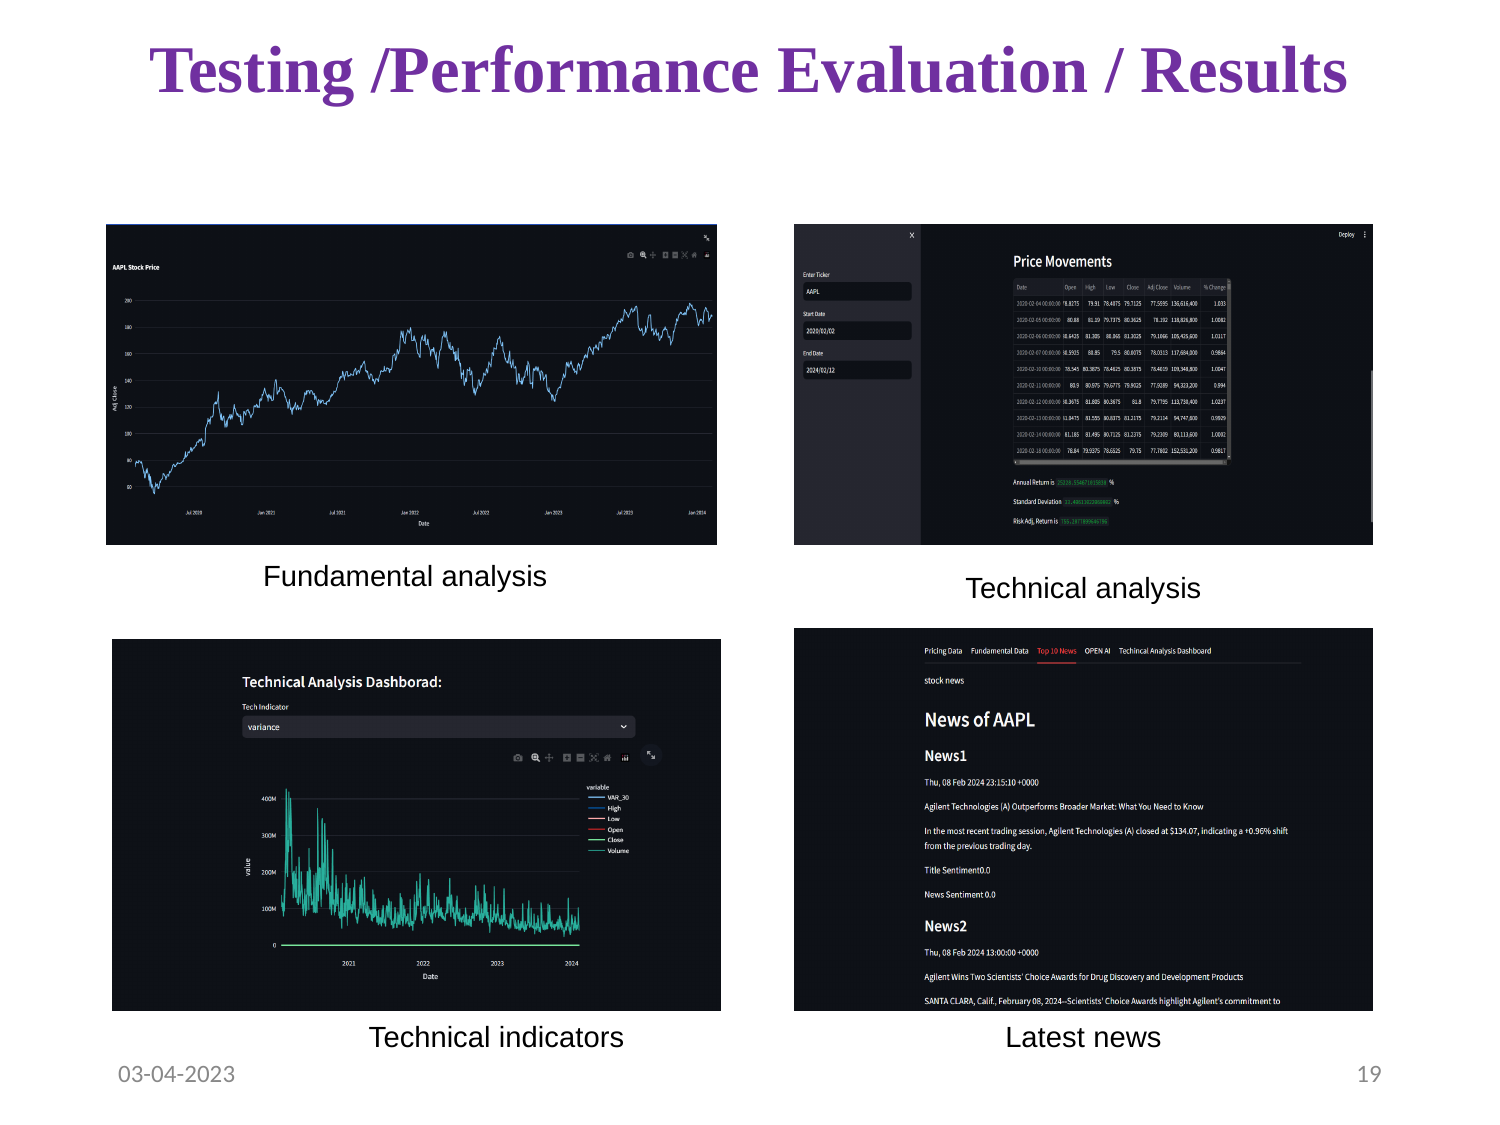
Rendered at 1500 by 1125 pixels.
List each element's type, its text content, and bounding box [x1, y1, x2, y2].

text_box Technical indicators [126, 1019, 717, 1061]
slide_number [103, 1042, 441, 1103]
picture [112, 639, 722, 1011]
picture [794, 223, 1374, 546]
picture [106, 223, 717, 546]
slide_number 19 [1059, 1042, 1397, 1103]
text_box Technical analysis [794, 562, 1373, 613]
text_box Latest news [794, 1017, 1373, 1061]
picture [794, 628, 1374, 1011]
title Testing /Performance Evaluation / Results [103, 27, 1397, 115]
text_box Fundamental analysis [126, 553, 685, 600]
